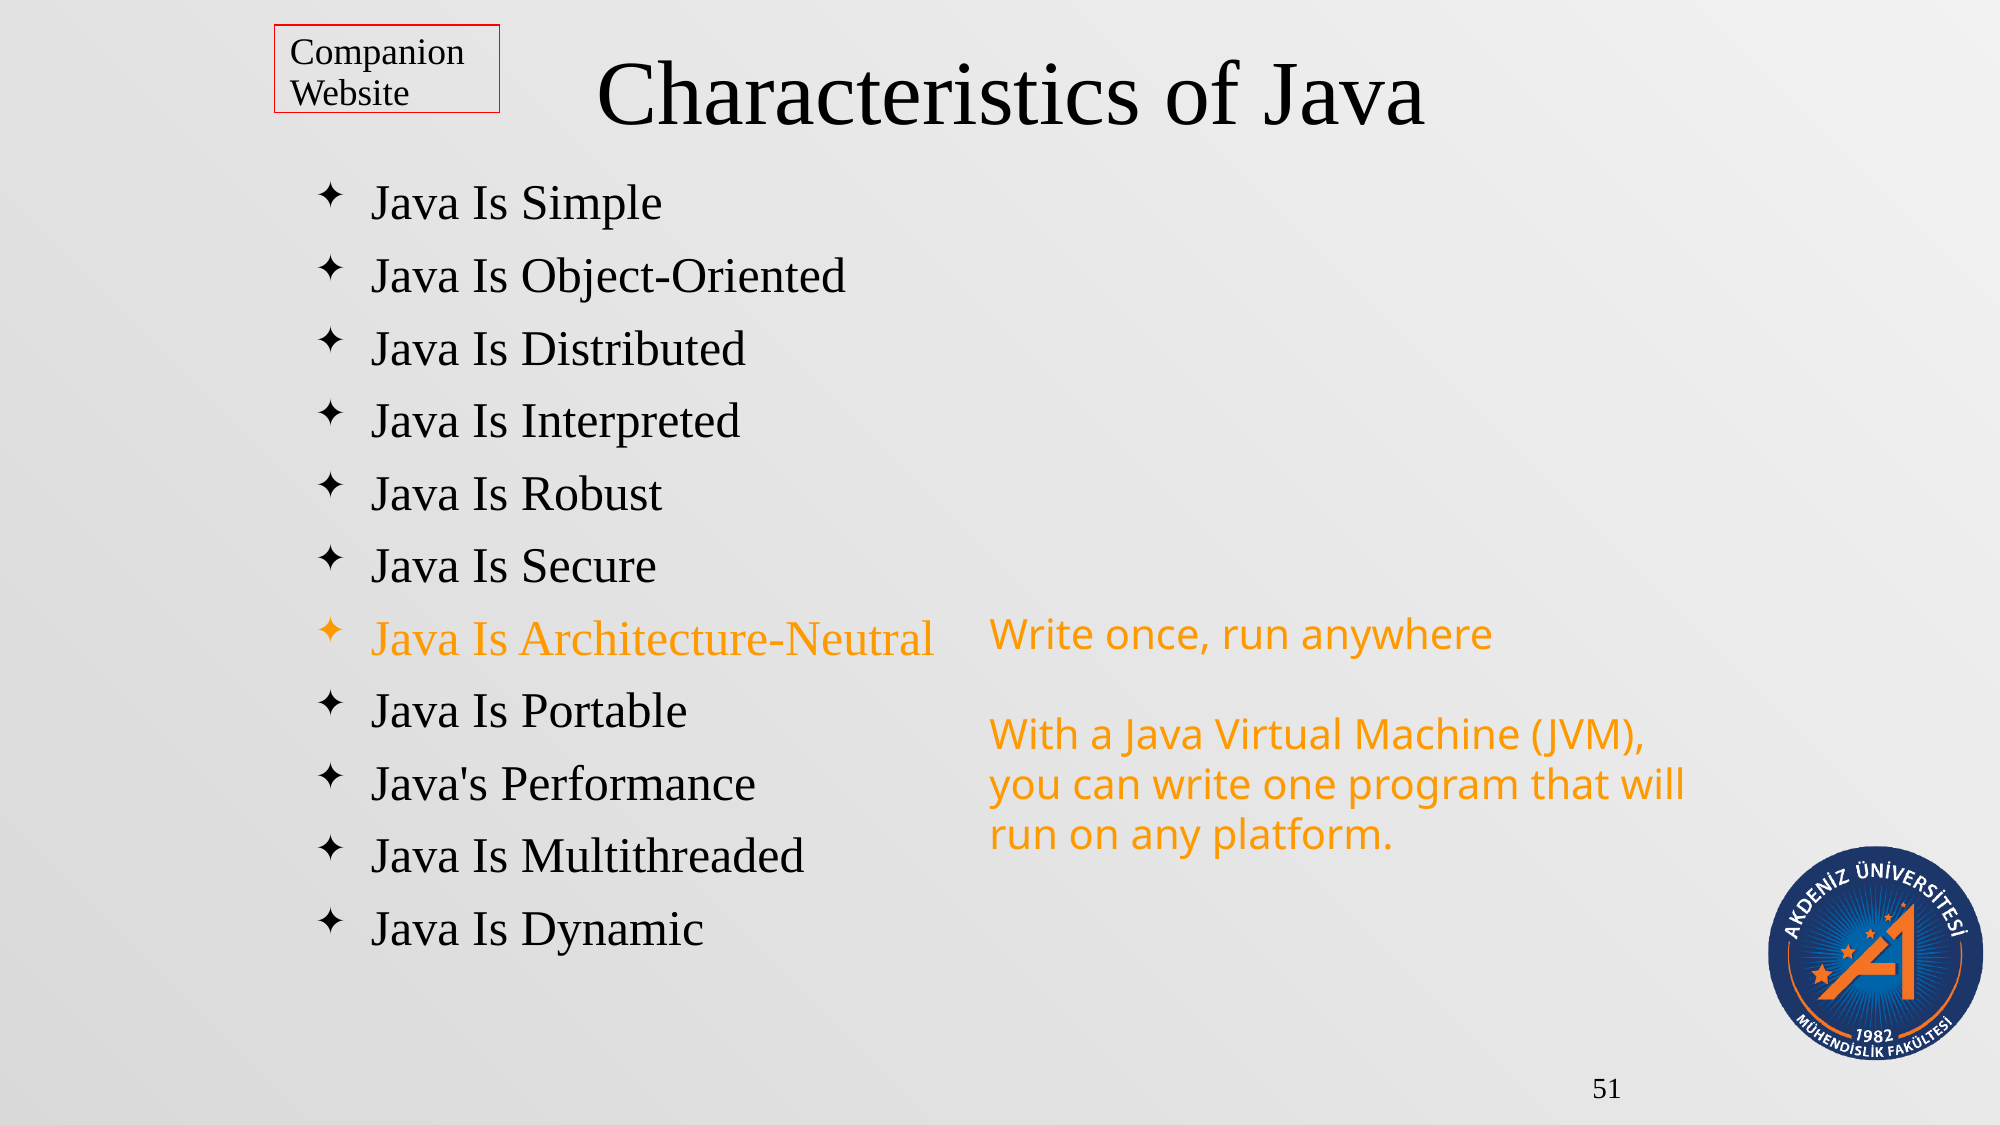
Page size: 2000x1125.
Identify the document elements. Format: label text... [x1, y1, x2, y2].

text_box Characteristics of Java [362, 37, 1663, 138]
text_box Write once, run anywhere With a Java Virtual Machine (JVM), you can write one program that will run on any platform. [974, 600, 1725, 866]
text_box Java Is Simple Java Is Object-Oriented Java Is Distributed Java Is Interpreted Java Is Robust Java Is Secure Java Is Architecture-Neutral Java Is Portable Java's Performance Java Is Multithreaded Java Is Dynamic [299, 162, 963, 1025]
picture [1767, 843, 1985, 1061]
text_box 51 [1324, 1049, 1638, 1125]
text_box Companion Website [274, 24, 500, 113]
